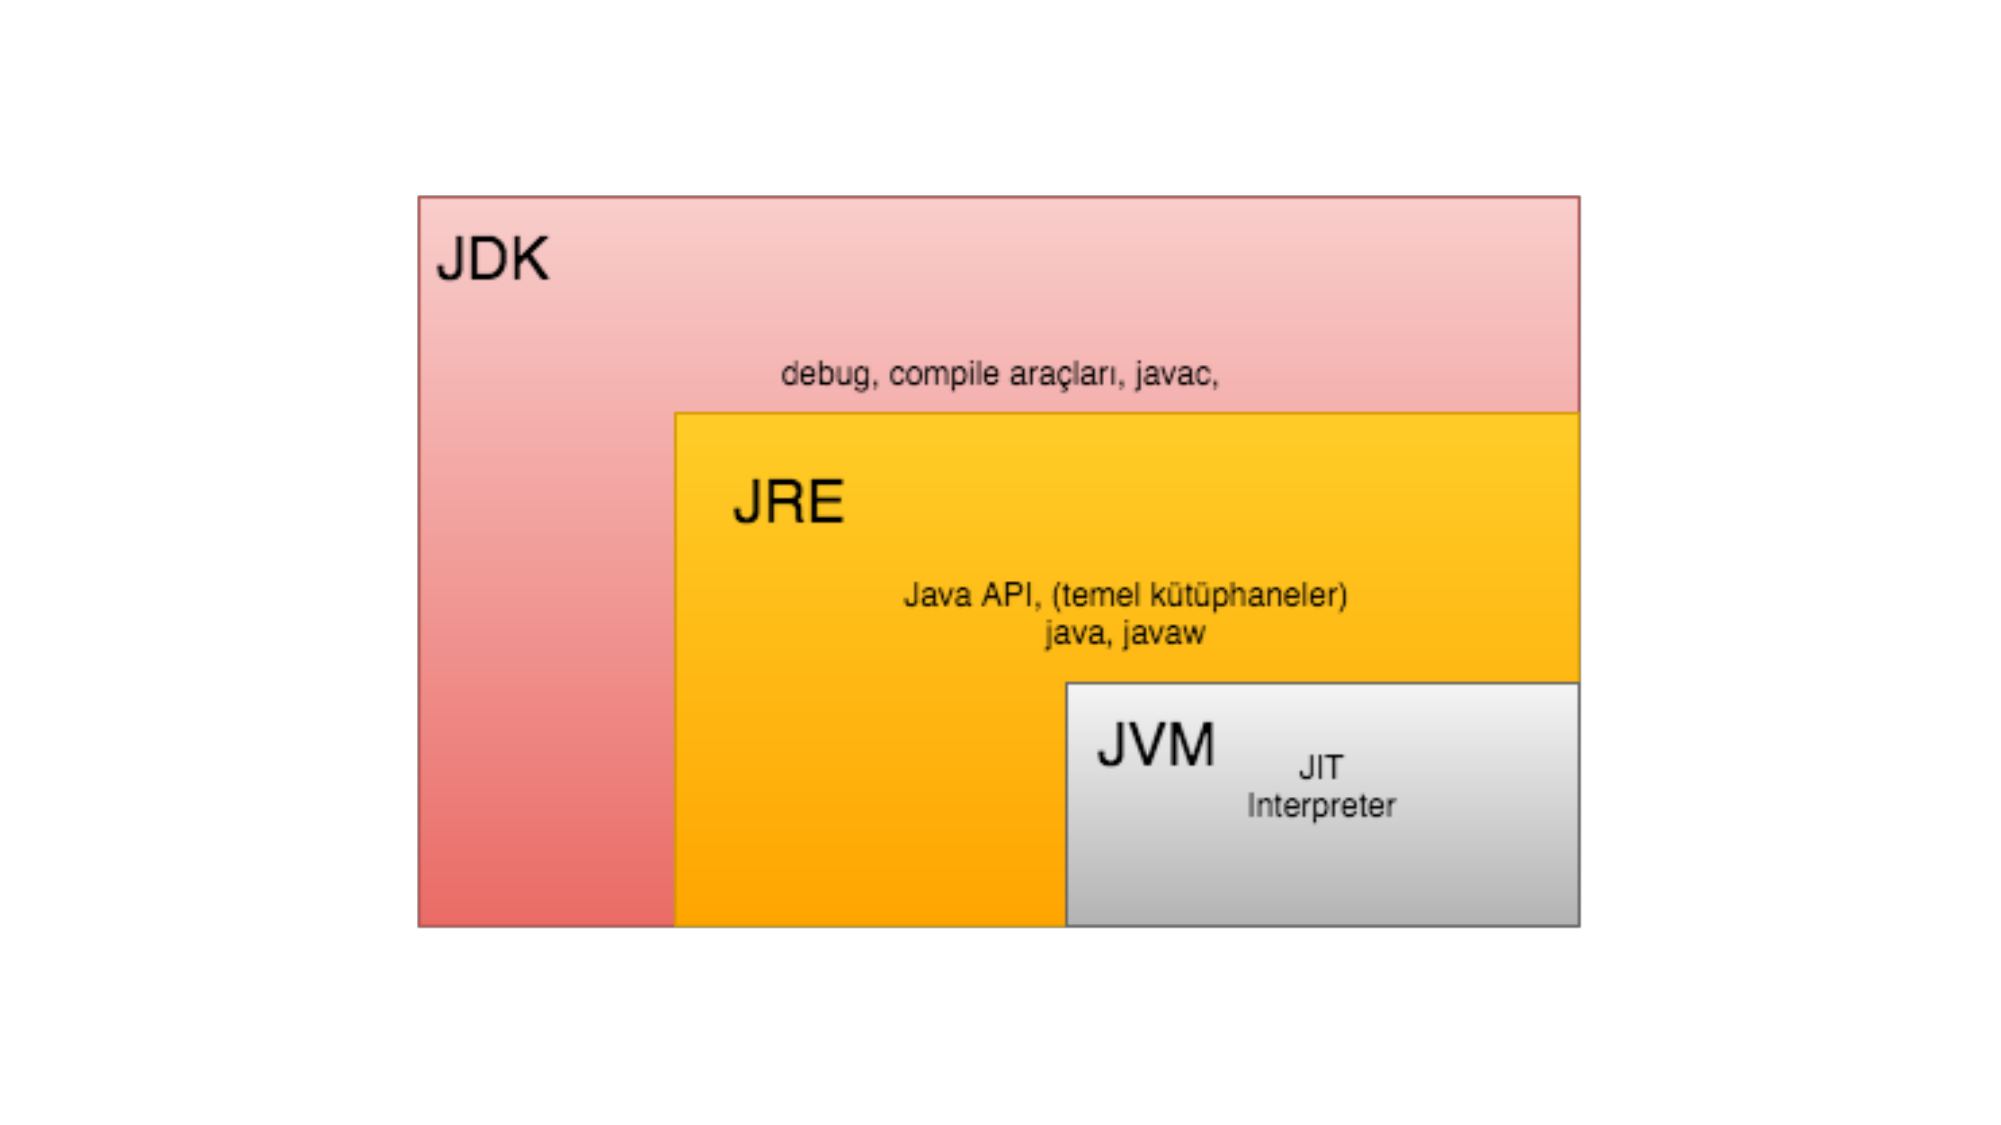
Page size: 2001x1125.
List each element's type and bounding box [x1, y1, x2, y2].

list [416, 194, 1584, 931]
